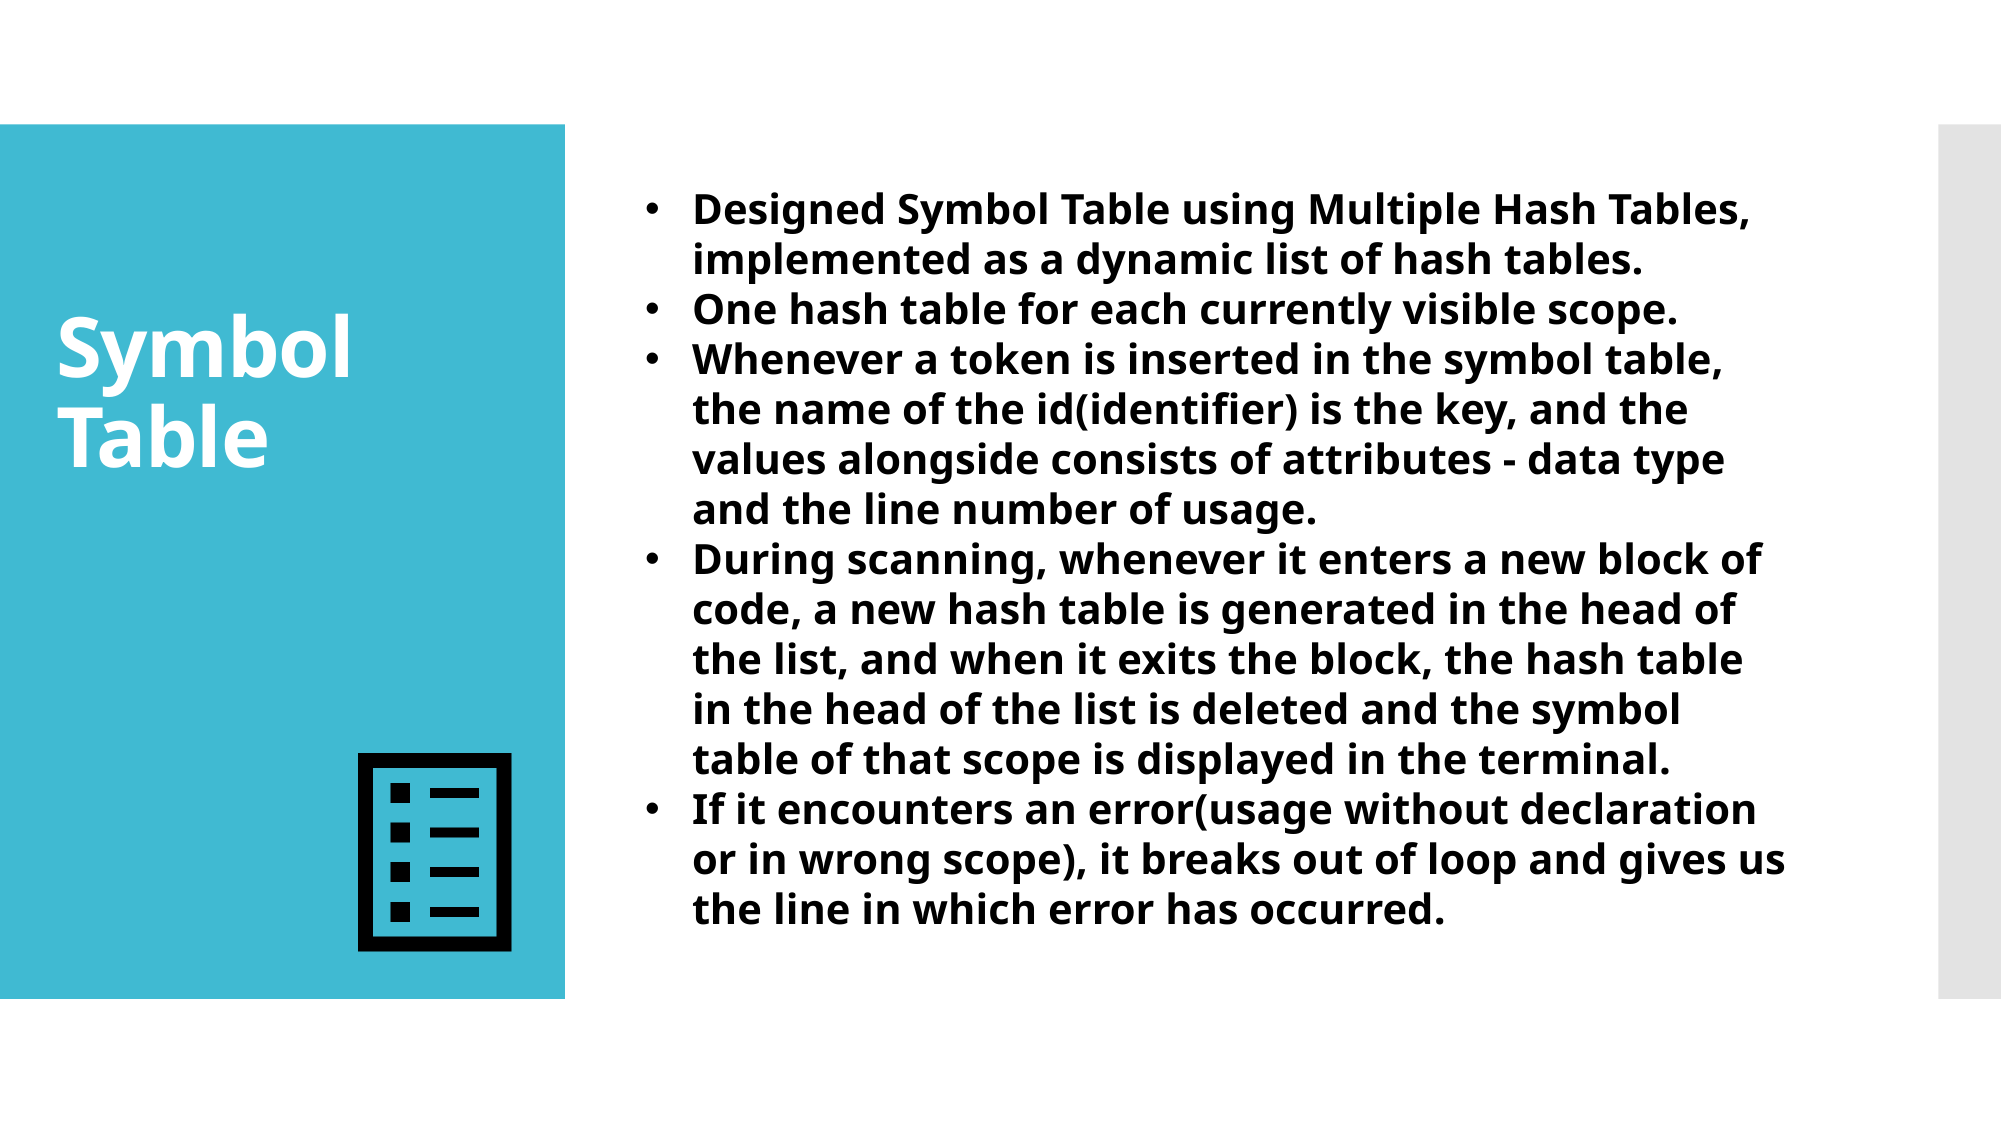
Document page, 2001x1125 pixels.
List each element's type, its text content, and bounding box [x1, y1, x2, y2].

title Symbol Table [41, 184, 525, 940]
picture [316, 733, 554, 971]
text_box Designed Symbol Table using Multiple Hash Tables, implemented as a dynamic list of hash tables. One hash table for each currently visible scope. Whenever a token is inserted in the symbol table, the name of the id(identifier) is the key, and the values alongside consists of attributes - data type and the line number of usage. During scanning, whenever it enters a new block of code, a new hash table is generated in the head of the list, and when it exits the block, the hash table in the head of the list is deleted and the symbol table of that scope is displayed in the terminal. If it encounters an error(usage without declaration or in wrong scope), it breaks out of loop and gives us the line in which error has occurred. [630, 175, 1810, 941]
